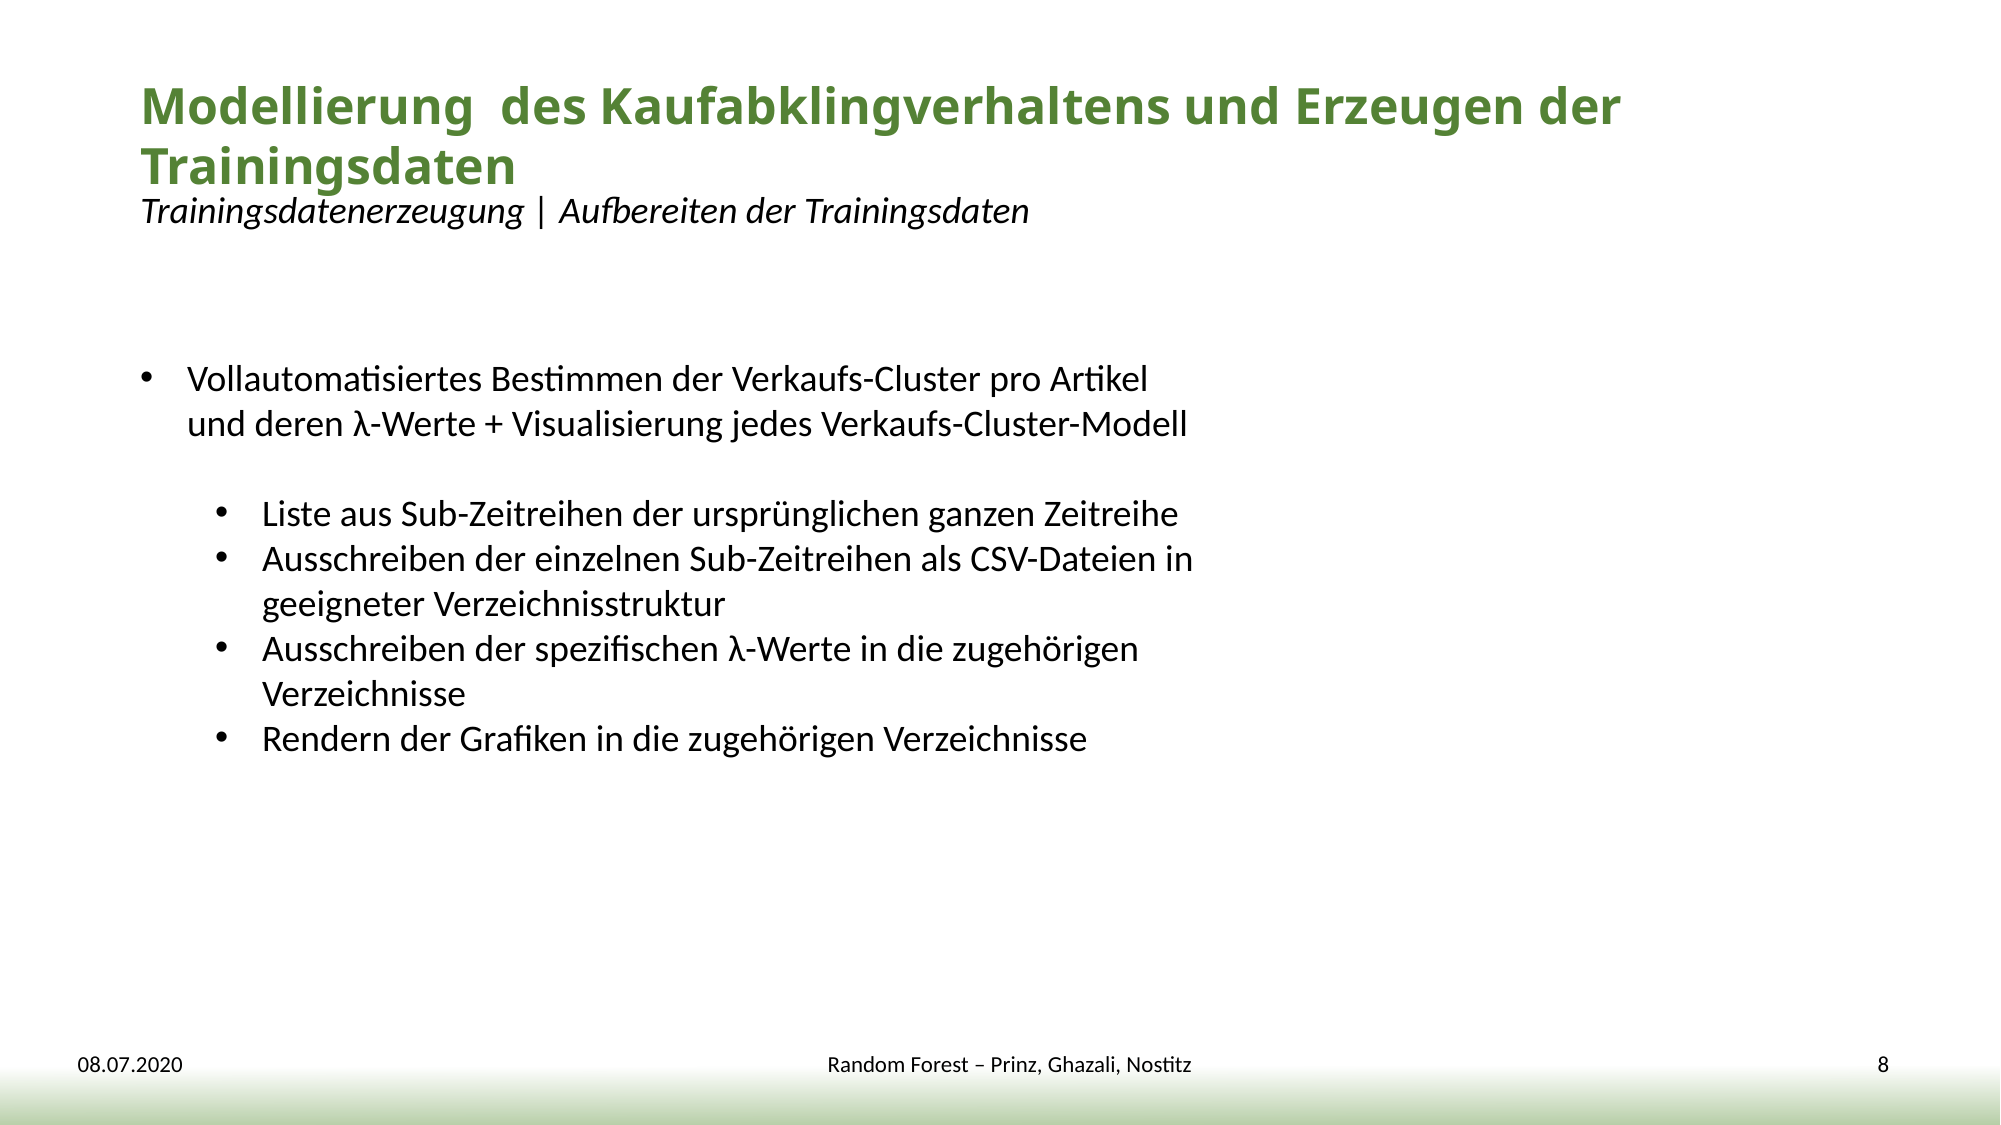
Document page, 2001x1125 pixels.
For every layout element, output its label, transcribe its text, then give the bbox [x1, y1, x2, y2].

text_box Vollautomatisiertes Bestimmen der Verkaufs-Cluster pro Artikel und deren λ-Werte + Visualisierung jedes Verkaufs-Cluster-Modell Liste aus Sub-Zeitreihen der ursprünglichen ganzen Zeitreihe Ausschreiben der einzelnen Sub-Zeitreihen als CSV-Dateien in geeigneter Verzeichnisstruktur Ausschreiben der spezifischen λ-Werte in die zugehörigen Verzeichnisse Rendern der Grafiken in die zugehörigen Verzeichnisse [125, 346, 1220, 812]
picture [0, 1066, 2000, 1125]
text_box 08.07.2020 Random Forest – Prinz, Ghazali, Nostitz 8 [62, 1042, 1938, 1066]
text_box Trainingsdatenerzeugung | Aufbereiten der Trainingsdaten [125, 178, 1875, 463]
text_box Modellierung des Kaufabklingverhaltens und Erzeugen der Trainingsdaten [125, 67, 1742, 203]
